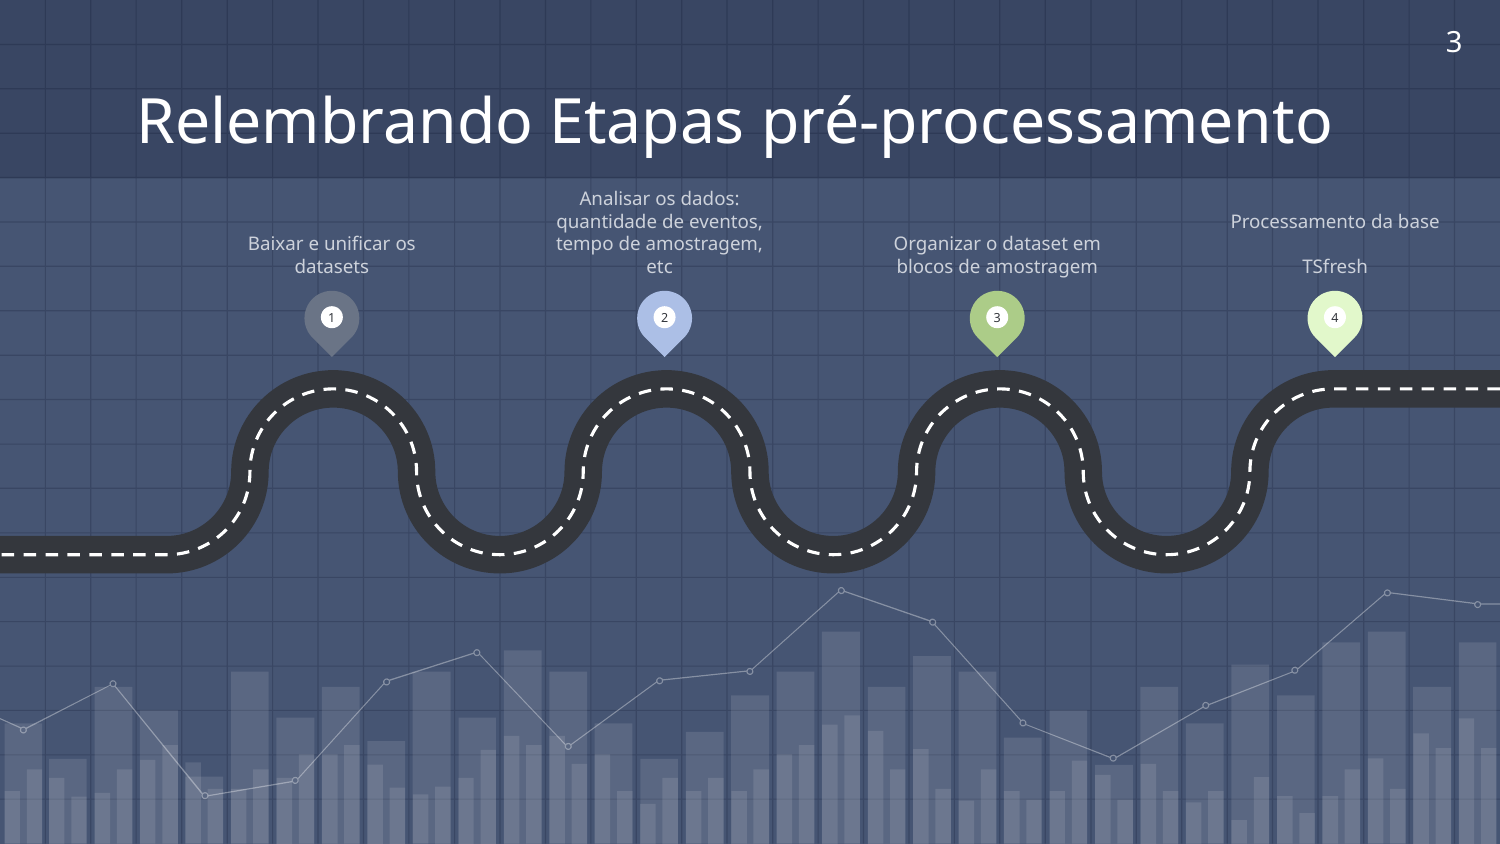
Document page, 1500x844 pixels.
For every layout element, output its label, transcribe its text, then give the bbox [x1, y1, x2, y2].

text_box [0, 388, 1500, 555]
text_box Baixar e unificar os datasets [226, 189, 438, 278]
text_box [292, 279, 371, 358]
text_box Analisar os dados: quantidade de eventos, tempo de amostragem, etc [553, 189, 765, 278]
text_box Processamento da base TSfresh [1229, 189, 1441, 278]
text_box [1295, 279, 1375, 358]
slide_number ‹#› [1408, 0, 1500, 88]
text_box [958, 279, 1037, 358]
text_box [625, 279, 704, 358]
text_box Organizar o dataset em blocos de amostragem [891, 189, 1103, 278]
title Relembrando Etapas pré-processamento [121, 65, 1383, 207]
